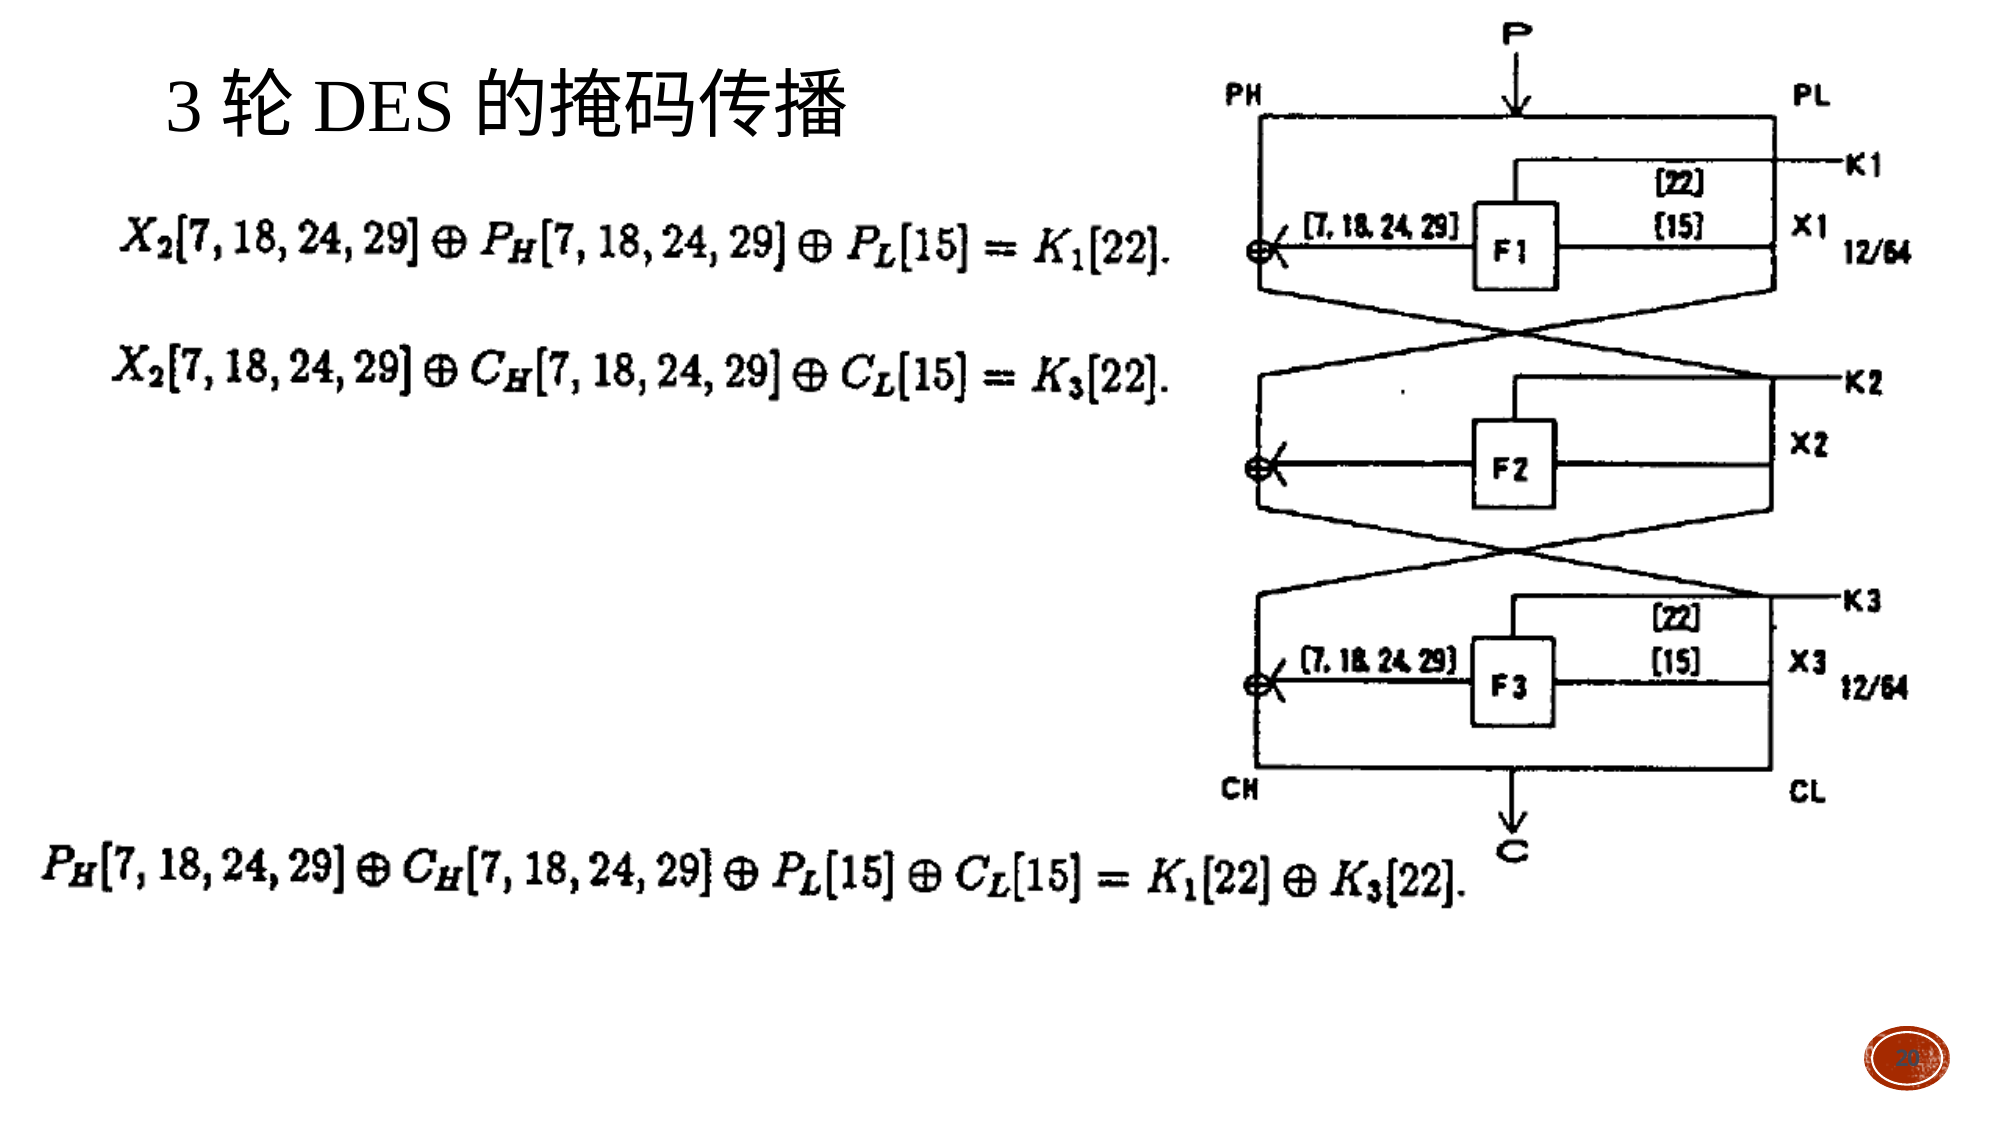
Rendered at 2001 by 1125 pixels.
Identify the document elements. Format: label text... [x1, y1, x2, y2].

slide_number 20 [1855, 1028, 1961, 1089]
picture [119, 203, 1174, 280]
picture [39, 0, 1929, 910]
picture [109, 334, 1174, 408]
title 3轮DES的掩码传播 [150, 30, 1195, 184]
